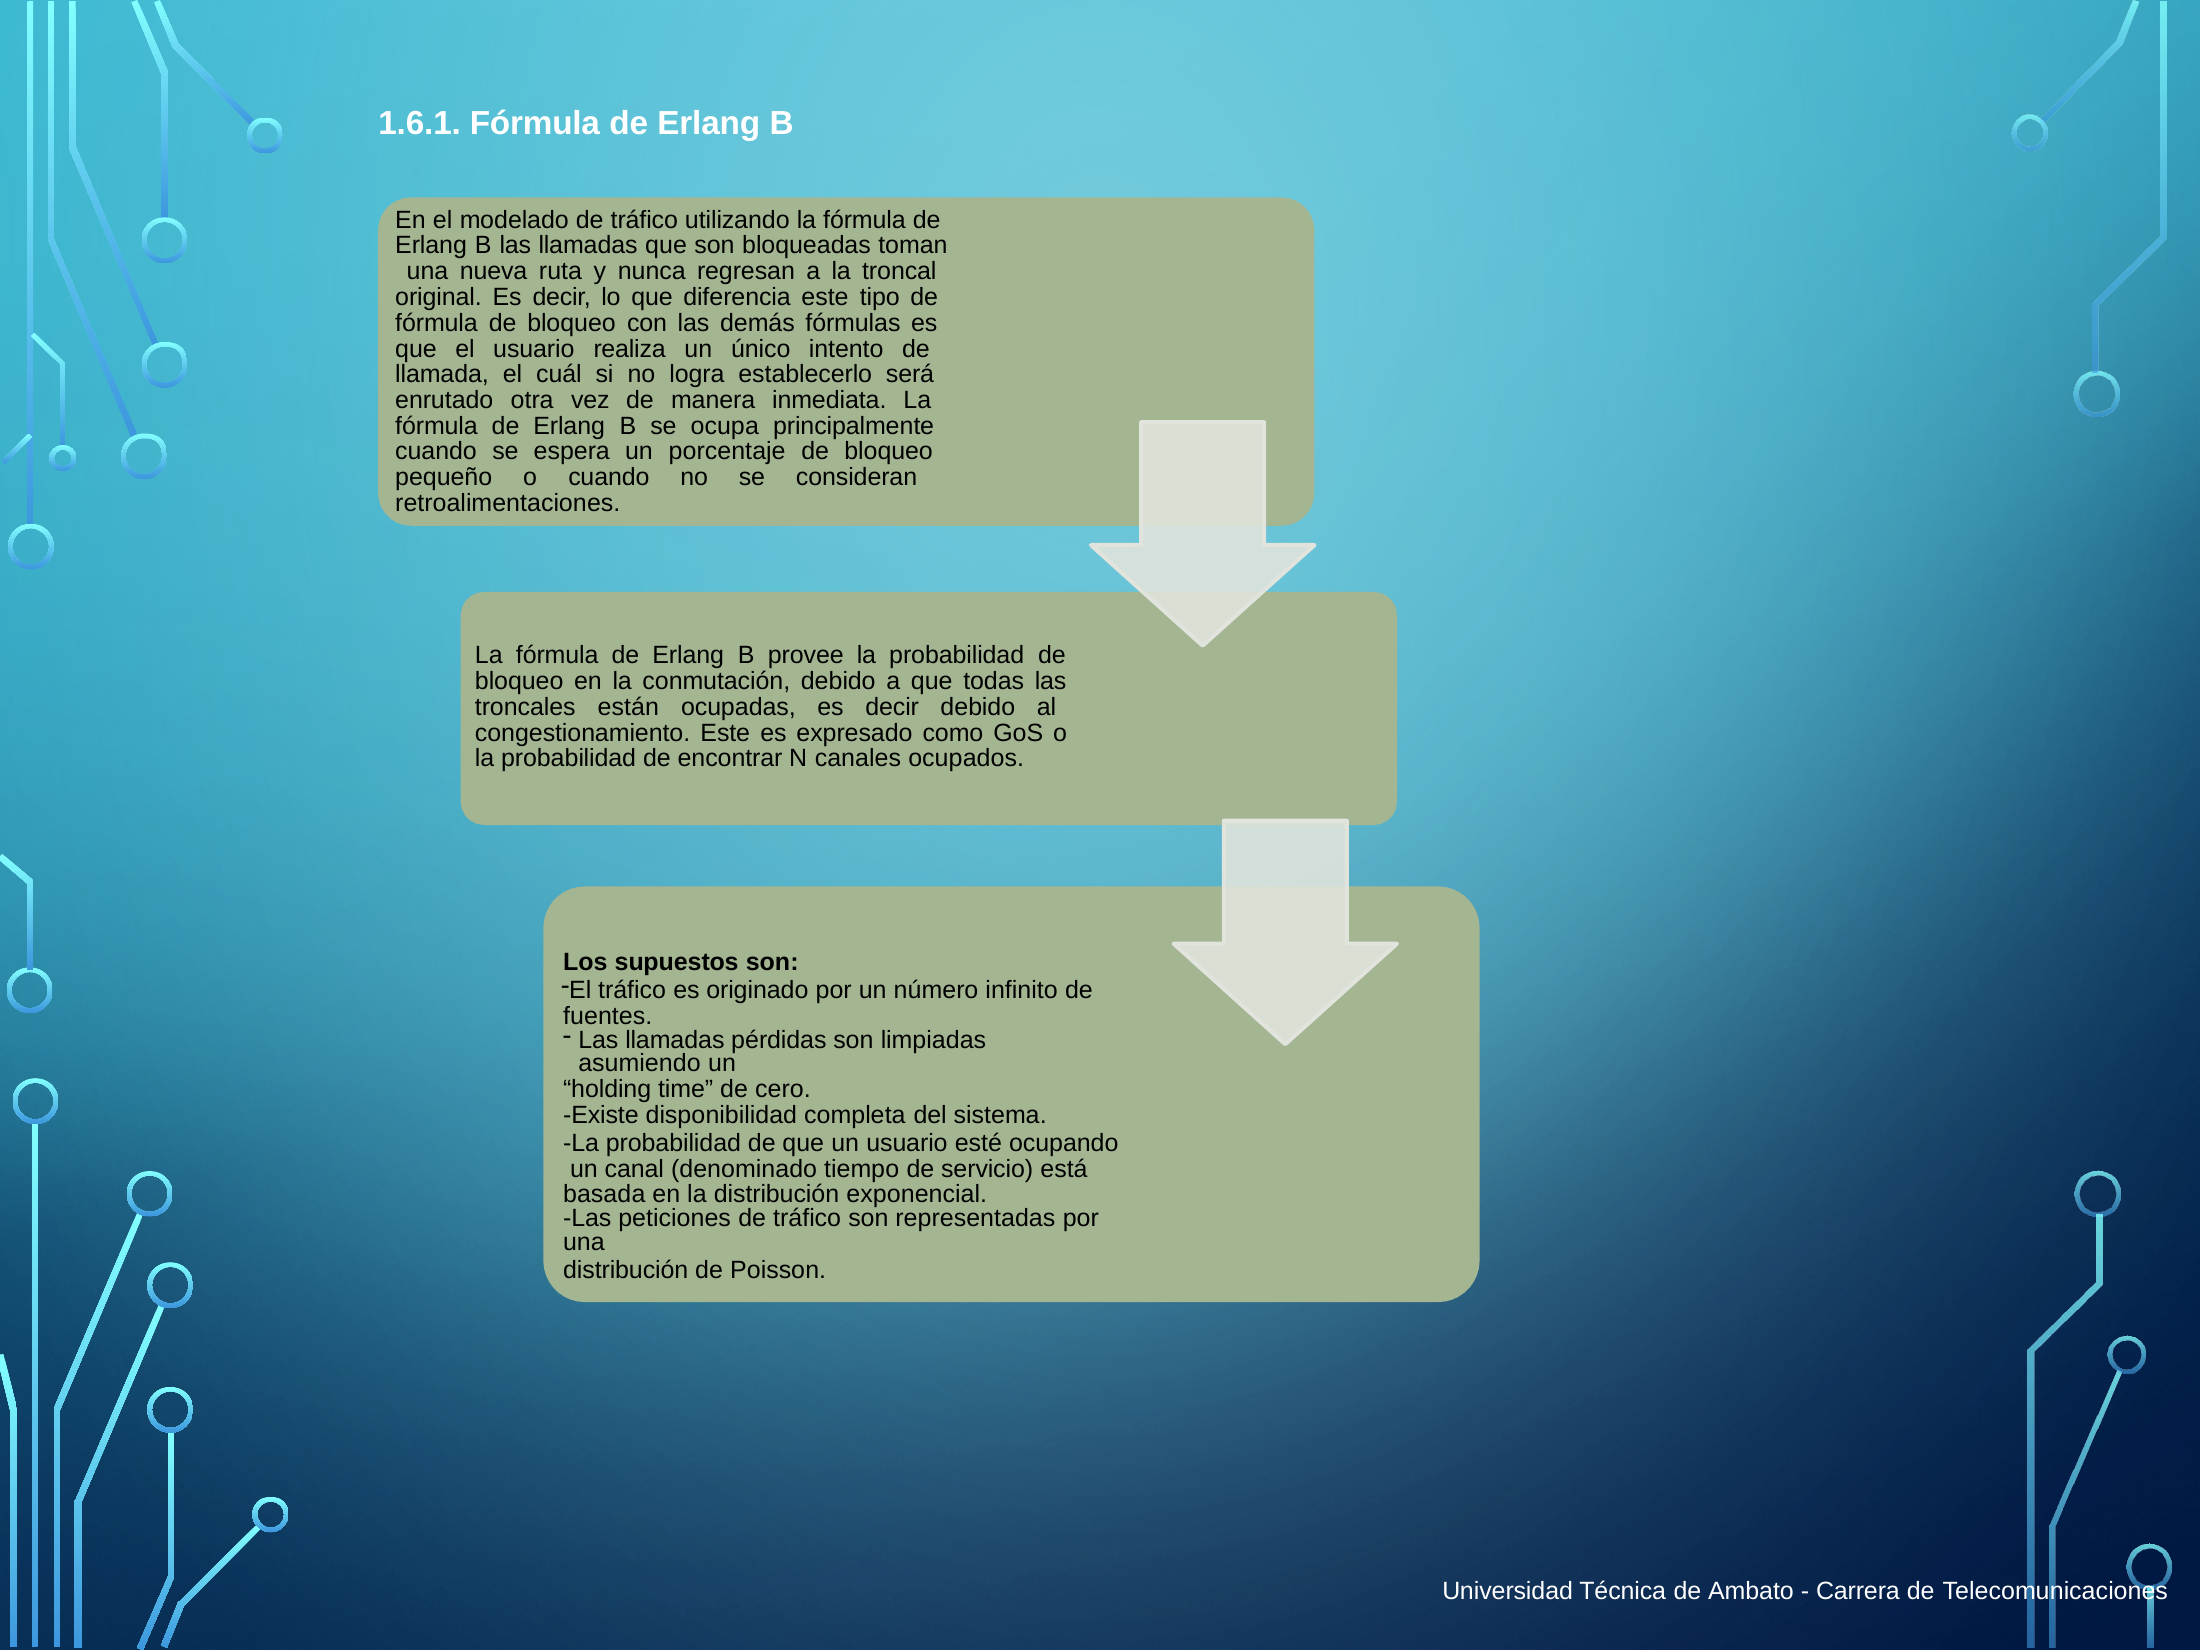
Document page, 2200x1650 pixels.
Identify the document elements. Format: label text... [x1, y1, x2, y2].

text_box Los supuestos son: El tráfico es originado por un número infinito de fuentes. Las llamadas pérdidas son limpiadas asumiendo un “holding time” de cero. -Existe disponibilidad completa del sistema. -La probabilidad de que un usuario esté ocupando un canal (denominado tiempo de servicio) está basada en la distribución exponencial. -Las peticiones de tráfico son representadas por una distribución de Poisson. [560, 945, 1154, 1284]
text_box 1.6.1. Fórmula de Erlang B En el modelado de tráfico utilizando la fórmula de Erlang B las llamadas que son bloqueadas toman una nueva ruta y nunca regresan a la troncal original. Es decir, lo que diferencia este tipo de fórmula de bloqueo con las demás fórmulas es que el usuario realiza un único intento de llamada, el cuál si no logra establecerlo será enrutado otra vez de manera inmediata. La fórmula de Erlang B se ocupa principalmente cuando se espera un porcentaje de bloqueo pequeño o cuando no se consideran retroalimentaciones. [376, 99, 950, 517]
footer Universidad Técnica de Ambato - Carrera de Telecomunicaciones [1440, 1111, 2200, 1650]
text_box [543, 886, 1480, 1303]
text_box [1088, 419, 1400, 1047]
text_box [460, 591, 1088, 826]
text_box [388, 197, 1315, 526]
text_box La fórmula de Erlang B provee la probabilidad de bloqueo en la conmutación, debido a que todas las troncales están ocupadas, es decir debido al congestionamiento. Este es expresado como GoS o la probabilidad de encontrar N canales ocupados. [472, 637, 1080, 773]
